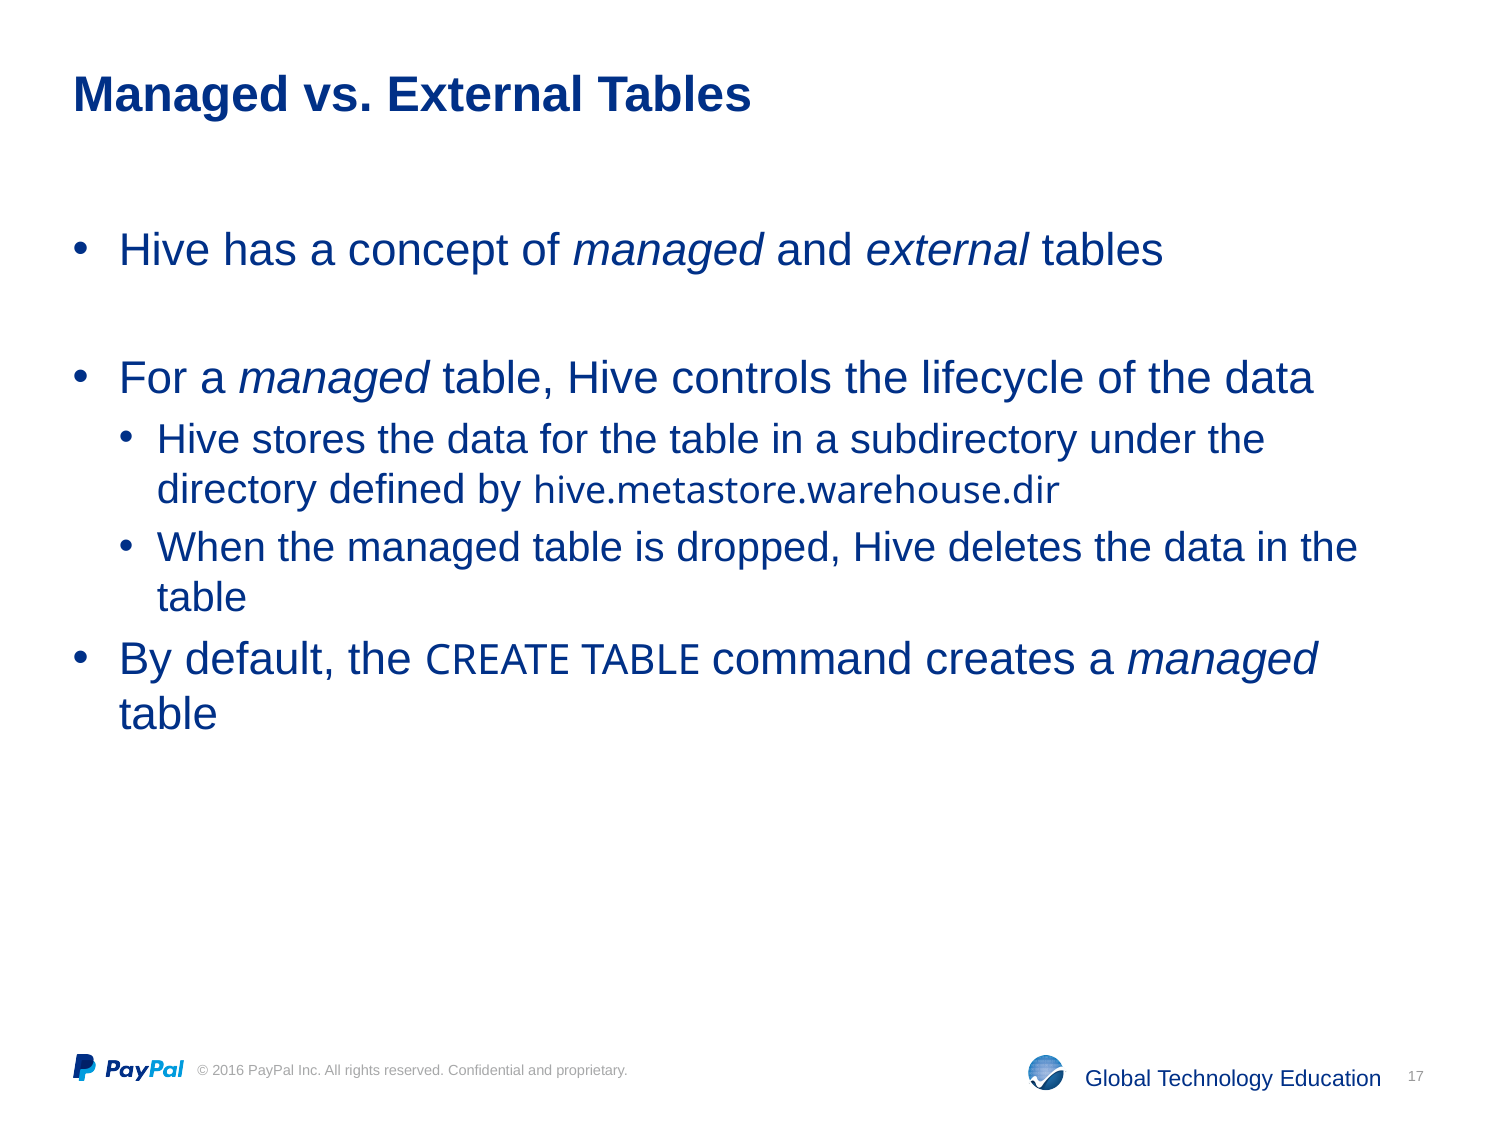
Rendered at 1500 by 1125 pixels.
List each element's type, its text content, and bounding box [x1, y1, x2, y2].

list Hive has a concept of managed and external tables For a managed table, Hive controls the lifecycle of the data Hive stores the data for the table in a subdirectory under the directory defined by hive.metastore.warehouse.dir When the managed table is dropped, Hive deletes the data in the table By default, the CREATE TABLE command creates a managed table [57, 212, 1409, 1029]
slide_number 17 [1383, 1045, 1439, 1106]
title Managed vs. External Tables [58, 53, 1409, 151]
picture [73, 1054, 184, 1081]
picture [1023, 1050, 1070, 1095]
